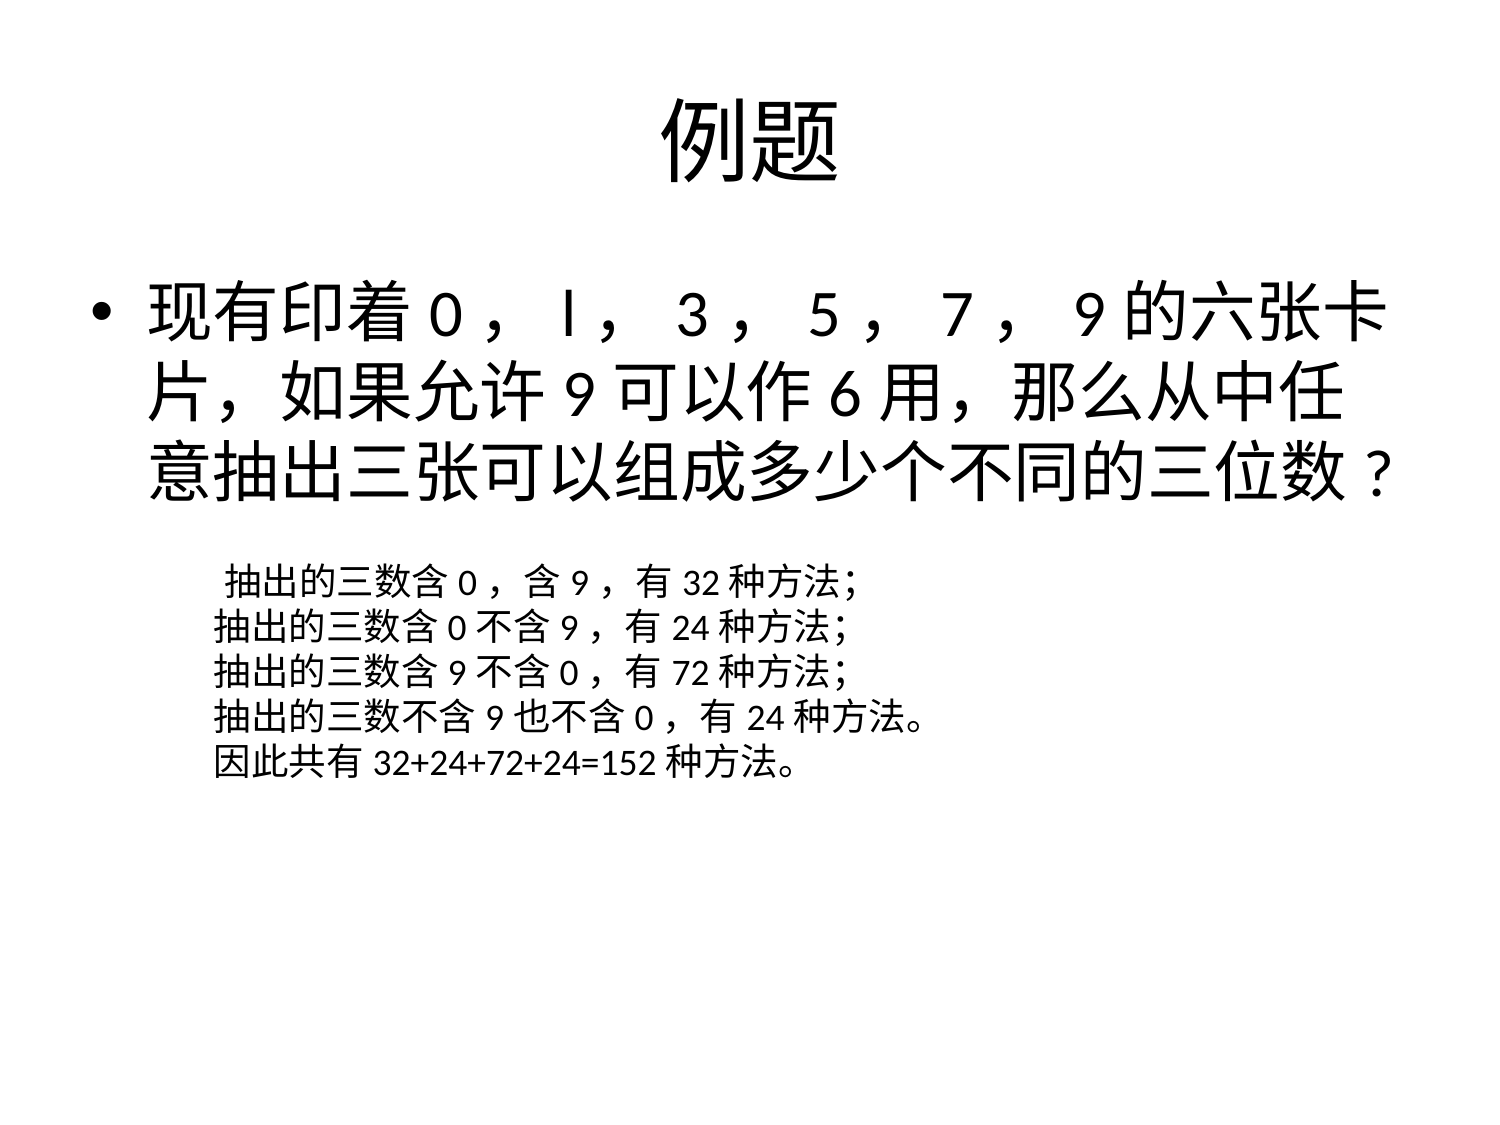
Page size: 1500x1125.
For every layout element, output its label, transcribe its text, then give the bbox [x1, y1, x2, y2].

list 现有印着0，l，3，5，7，9的六张卡片，如果允许9可以作6用，那么从中任意抽出三张可以组成多少个不同的三位数? [75, 262, 1425, 1005]
text_box 抽出的三数含0，含9，有32种方法； 抽出的三数含0不含9，有24种方法； 抽出的三数含9不含0，有72种方法； 抽出的三数不含9也不含0，有24种方法。 因此共有32+24+72+24=152种方法。 [123, 550, 1353, 791]
title 例题 [75, 45, 1425, 233]
